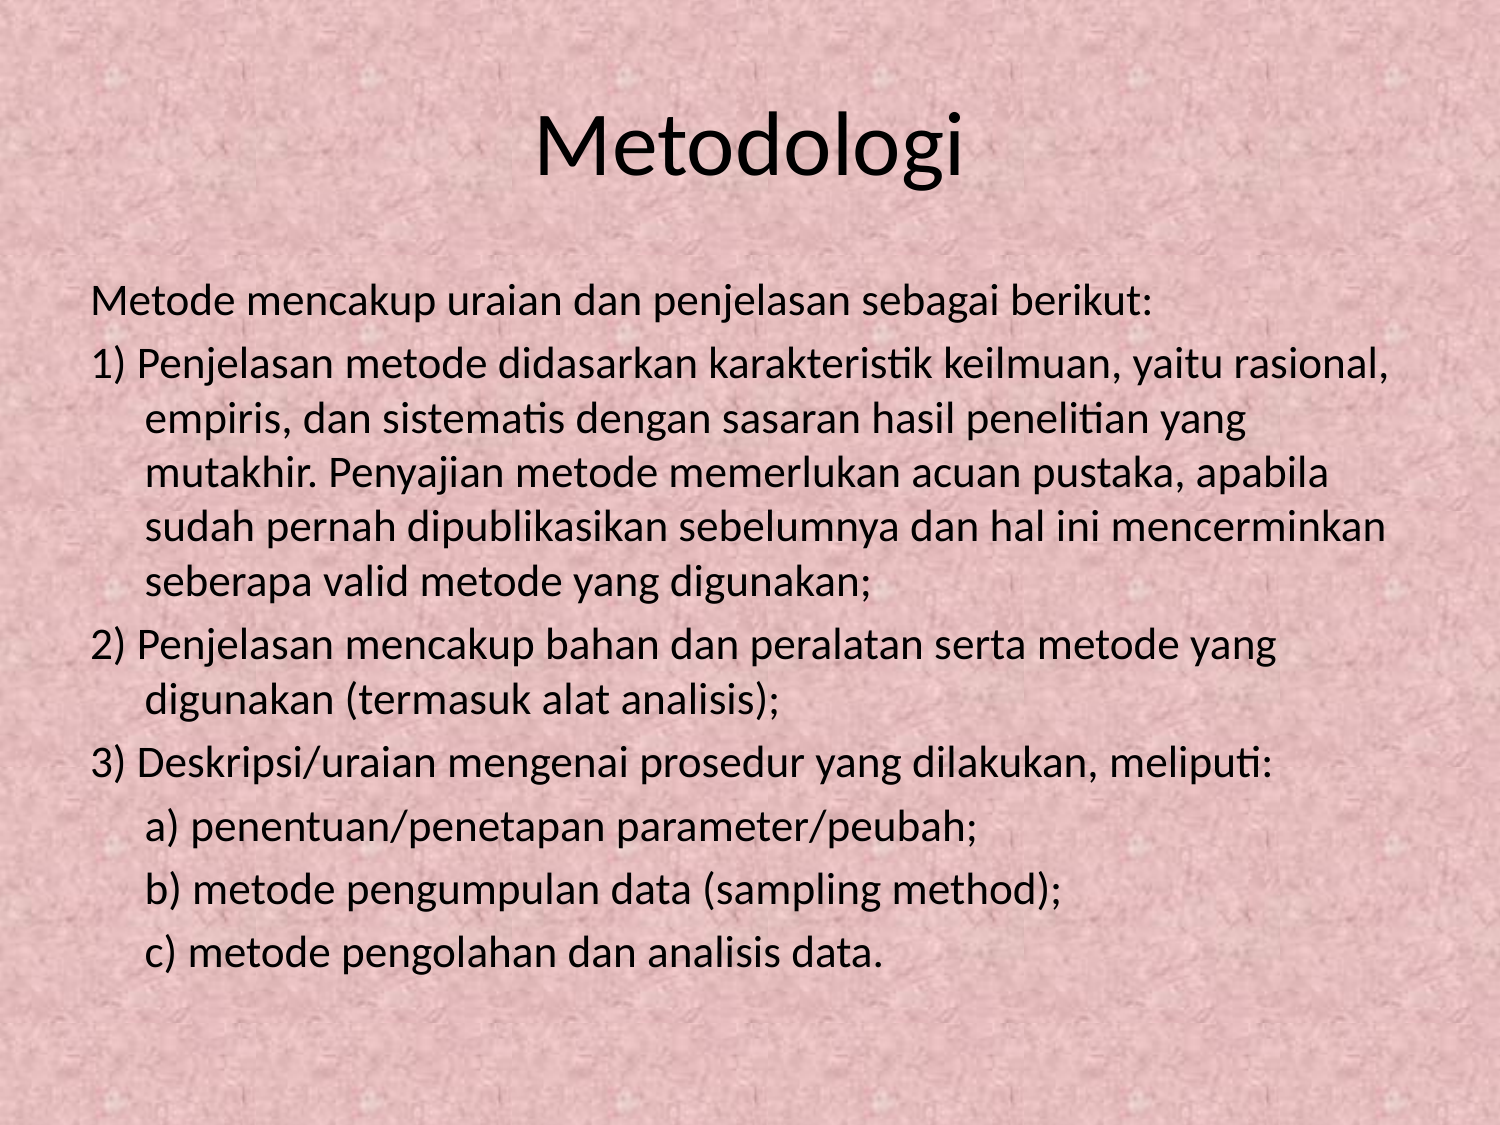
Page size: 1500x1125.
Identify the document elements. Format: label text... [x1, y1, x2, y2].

picture [0, 0, 1500, 1125]
list Metode mencakup uraian dan penjelasan sebagai berikut: 1) Penjelasan metode didasarkan karakteristik keilmuan, yaitu rasional, empiris, dan sistematis dengan sasaran hasil penelitian yang mutakhir. Penyajian metode memerlukan acuan pustaka, apabila sudah pernah dipublikasikan sebelumnya dan hal ini mencerminkan seberapa valid metode yang digunakan; 2) Penjelasan mencakup bahan dan peralatan serta metode yang digunakan (termasuk alat analisis); 3) Deskripsi/uraian mengenai prosedur yang dilakukan, meliputi: a) penentuan/penetapan parameter/peubah; b) metode pengumpulan data (sampling method); c) metode pengolahan dan analisis data. [75, 262, 1425, 1005]
title Metodologi [75, 45, 1425, 233]
